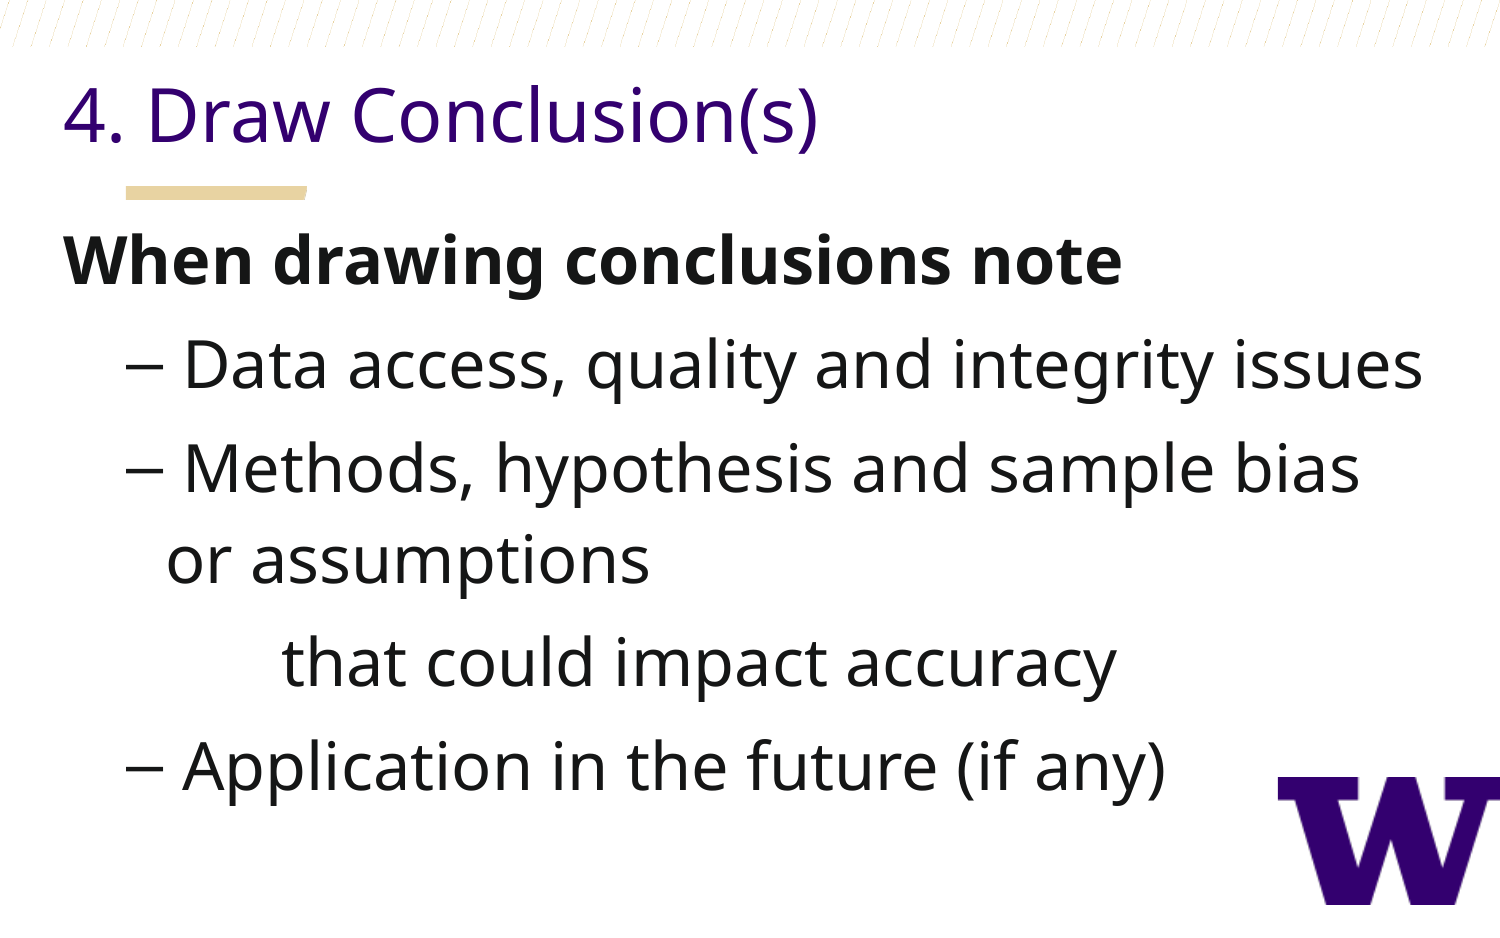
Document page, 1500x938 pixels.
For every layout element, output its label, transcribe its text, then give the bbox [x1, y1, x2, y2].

list 4. Draw Conclusion(s) [48, 37, 1453, 199]
list When drawing conclusions note Data access, quality and integrity issues Methods, hypothesis and sample bias or assumptions that could impact accuracy Application in the future (if any) [48, 199, 1453, 778]
picture [0, 0, 1500, 47]
